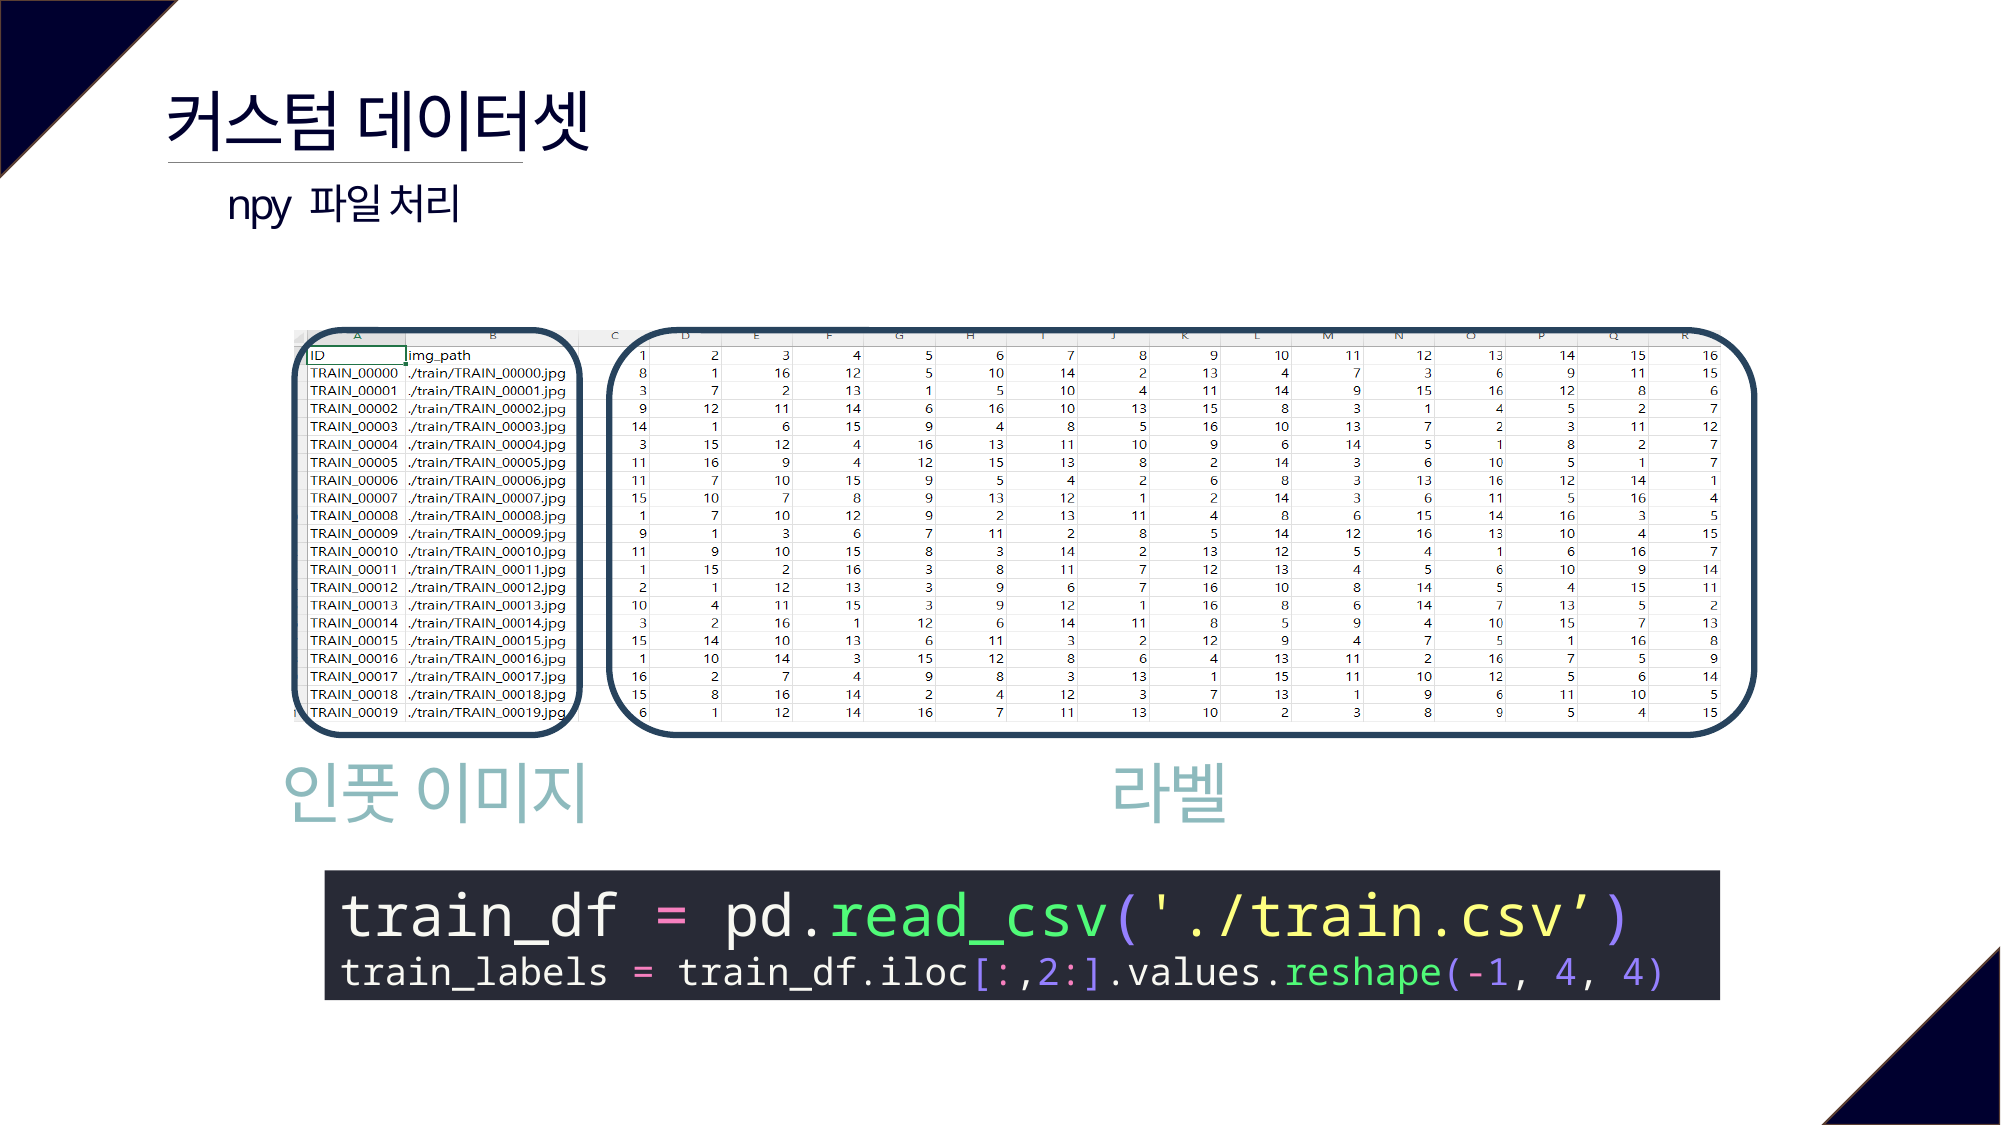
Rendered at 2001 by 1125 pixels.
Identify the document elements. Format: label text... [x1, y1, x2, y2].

text_box npy 파일 처리 [211, 170, 478, 235]
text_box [292, 330, 1755, 813]
text_box 커스텀 데이터셋 [150, 72, 608, 168]
text_box train_df = pd.read_csv('./train.csv’) train_labels = train_df.iloc[:,2:].values.reshape(-1, 4, 4) [324, 870, 1721, 1001]
